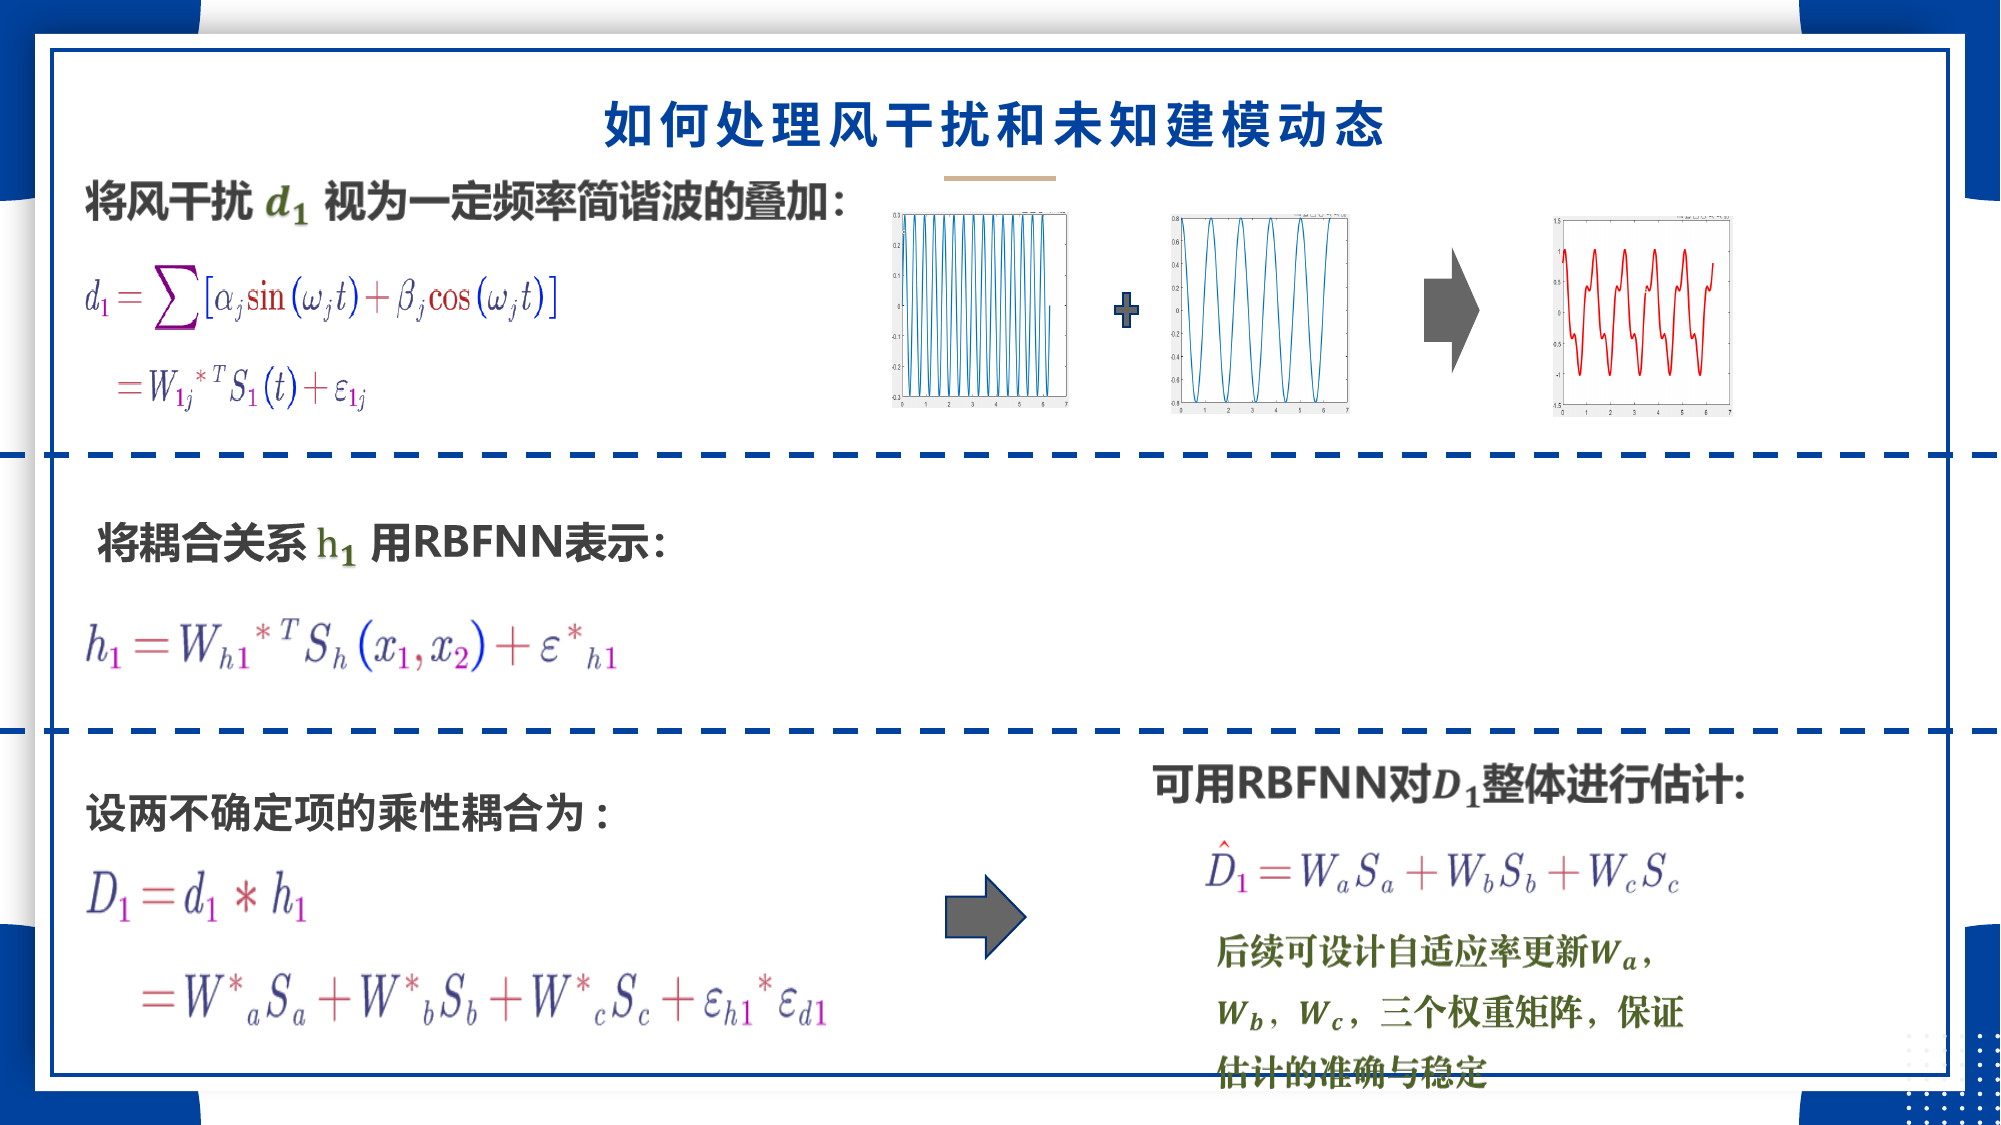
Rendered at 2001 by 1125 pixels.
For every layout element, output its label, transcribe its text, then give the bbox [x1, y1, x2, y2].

text_box [70, 151, 893, 234]
text_box [1114, 292, 1139, 328]
text_box [82, 493, 810, 576]
text_box [1201, 910, 1710, 1103]
title 如何处理风干扰和未知建模动态 [324, 94, 1665, 161]
text_box 设两不确定项的乘性耦合为: [70, 754, 799, 845]
picture [1553, 216, 1733, 417]
picture [81, 853, 835, 1046]
text_box [945, 873, 1027, 961]
picture [1171, 213, 1350, 414]
picture [81, 252, 561, 423]
picture [892, 212, 1069, 408]
picture [81, 606, 626, 689]
text_box [1423, 246, 1481, 374]
picture [1201, 827, 1686, 909]
text_box [1137, 734, 1866, 817]
